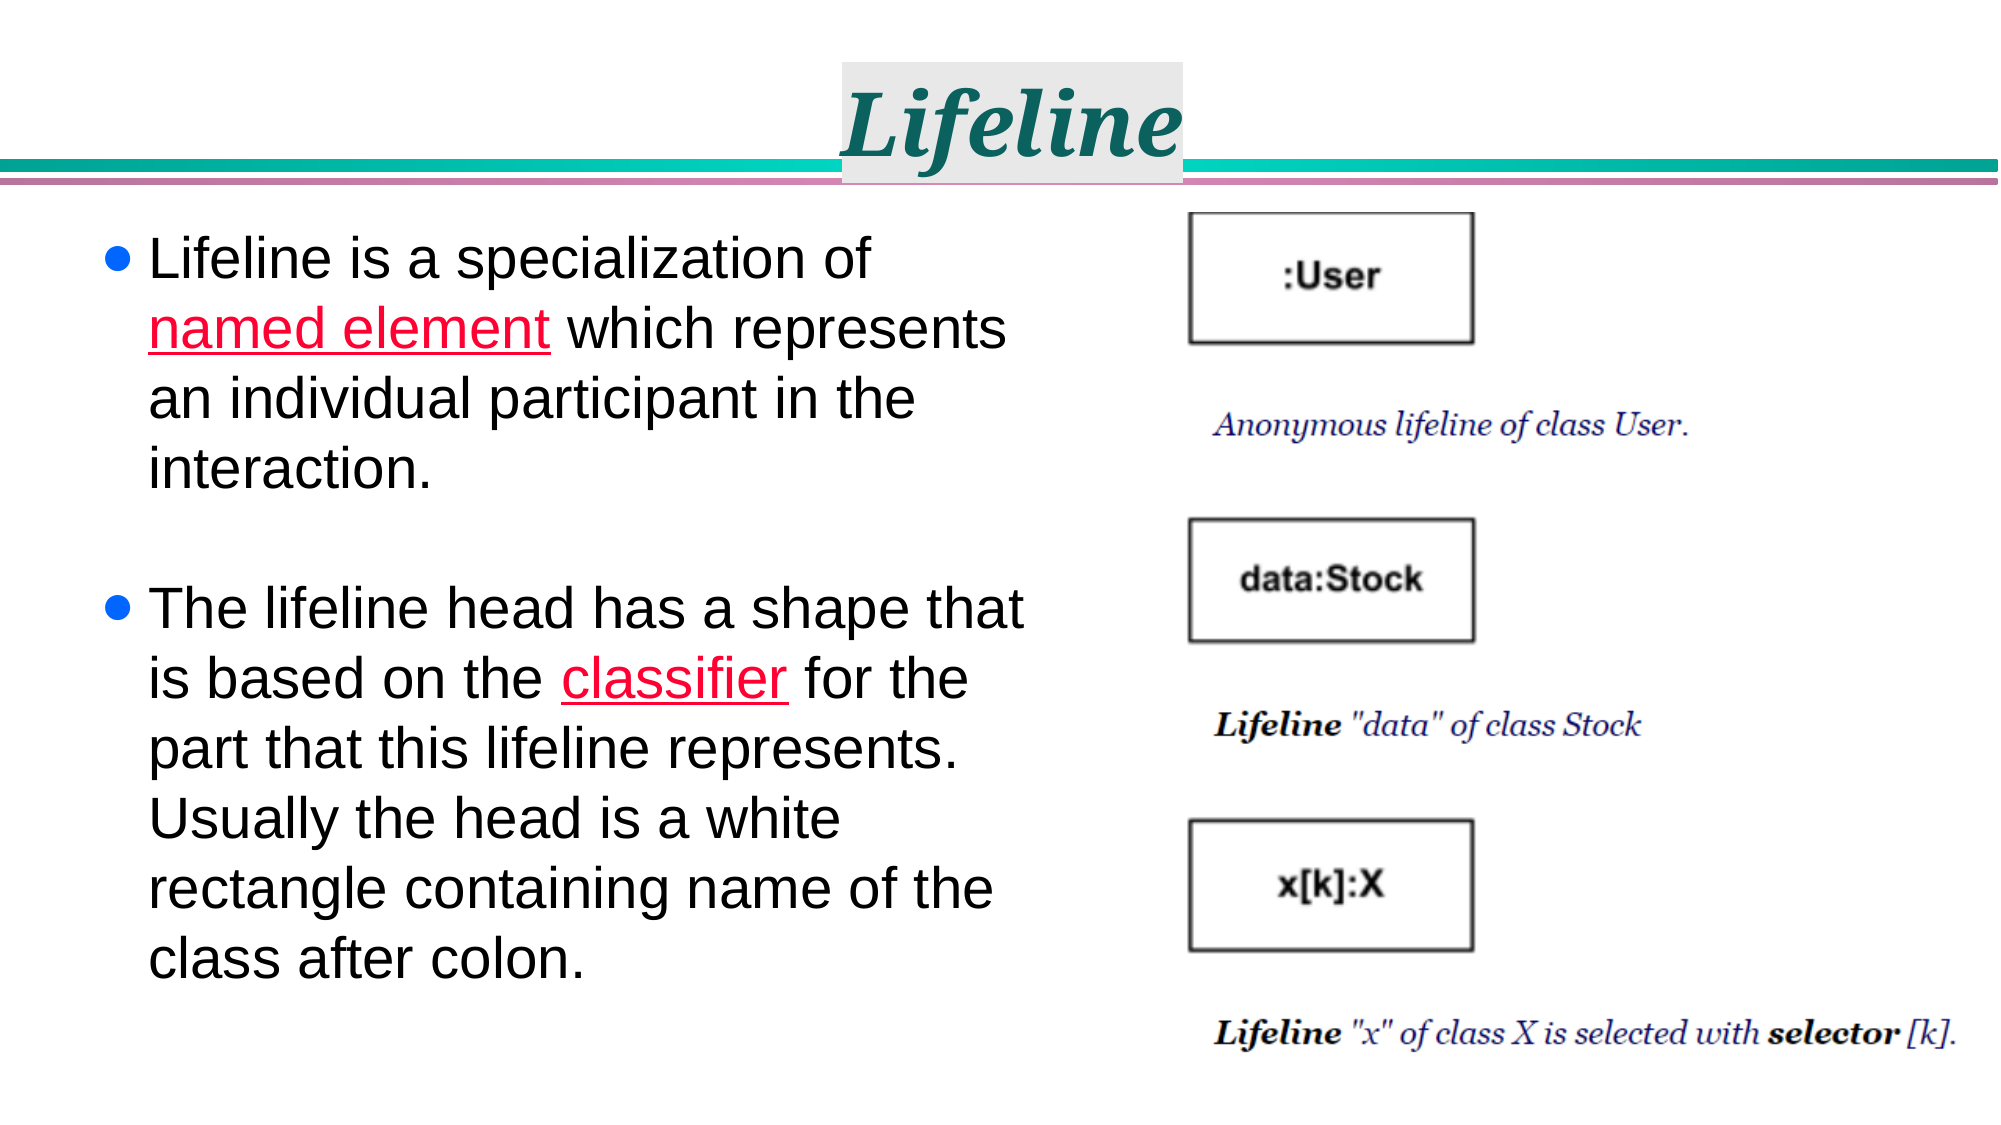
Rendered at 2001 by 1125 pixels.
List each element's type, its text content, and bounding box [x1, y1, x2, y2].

title Lifeline [33, 50, 1967, 150]
list Lifeline is a specialization of named element which represents an individual participant in the interaction. The lifeline head has a shape that is based on the classifier for the part that this lifeline represents. Usually the head is a white rectangle containing name of the class after colon. [58, 212, 1043, 1013]
picture [1111, 212, 1967, 1060]
